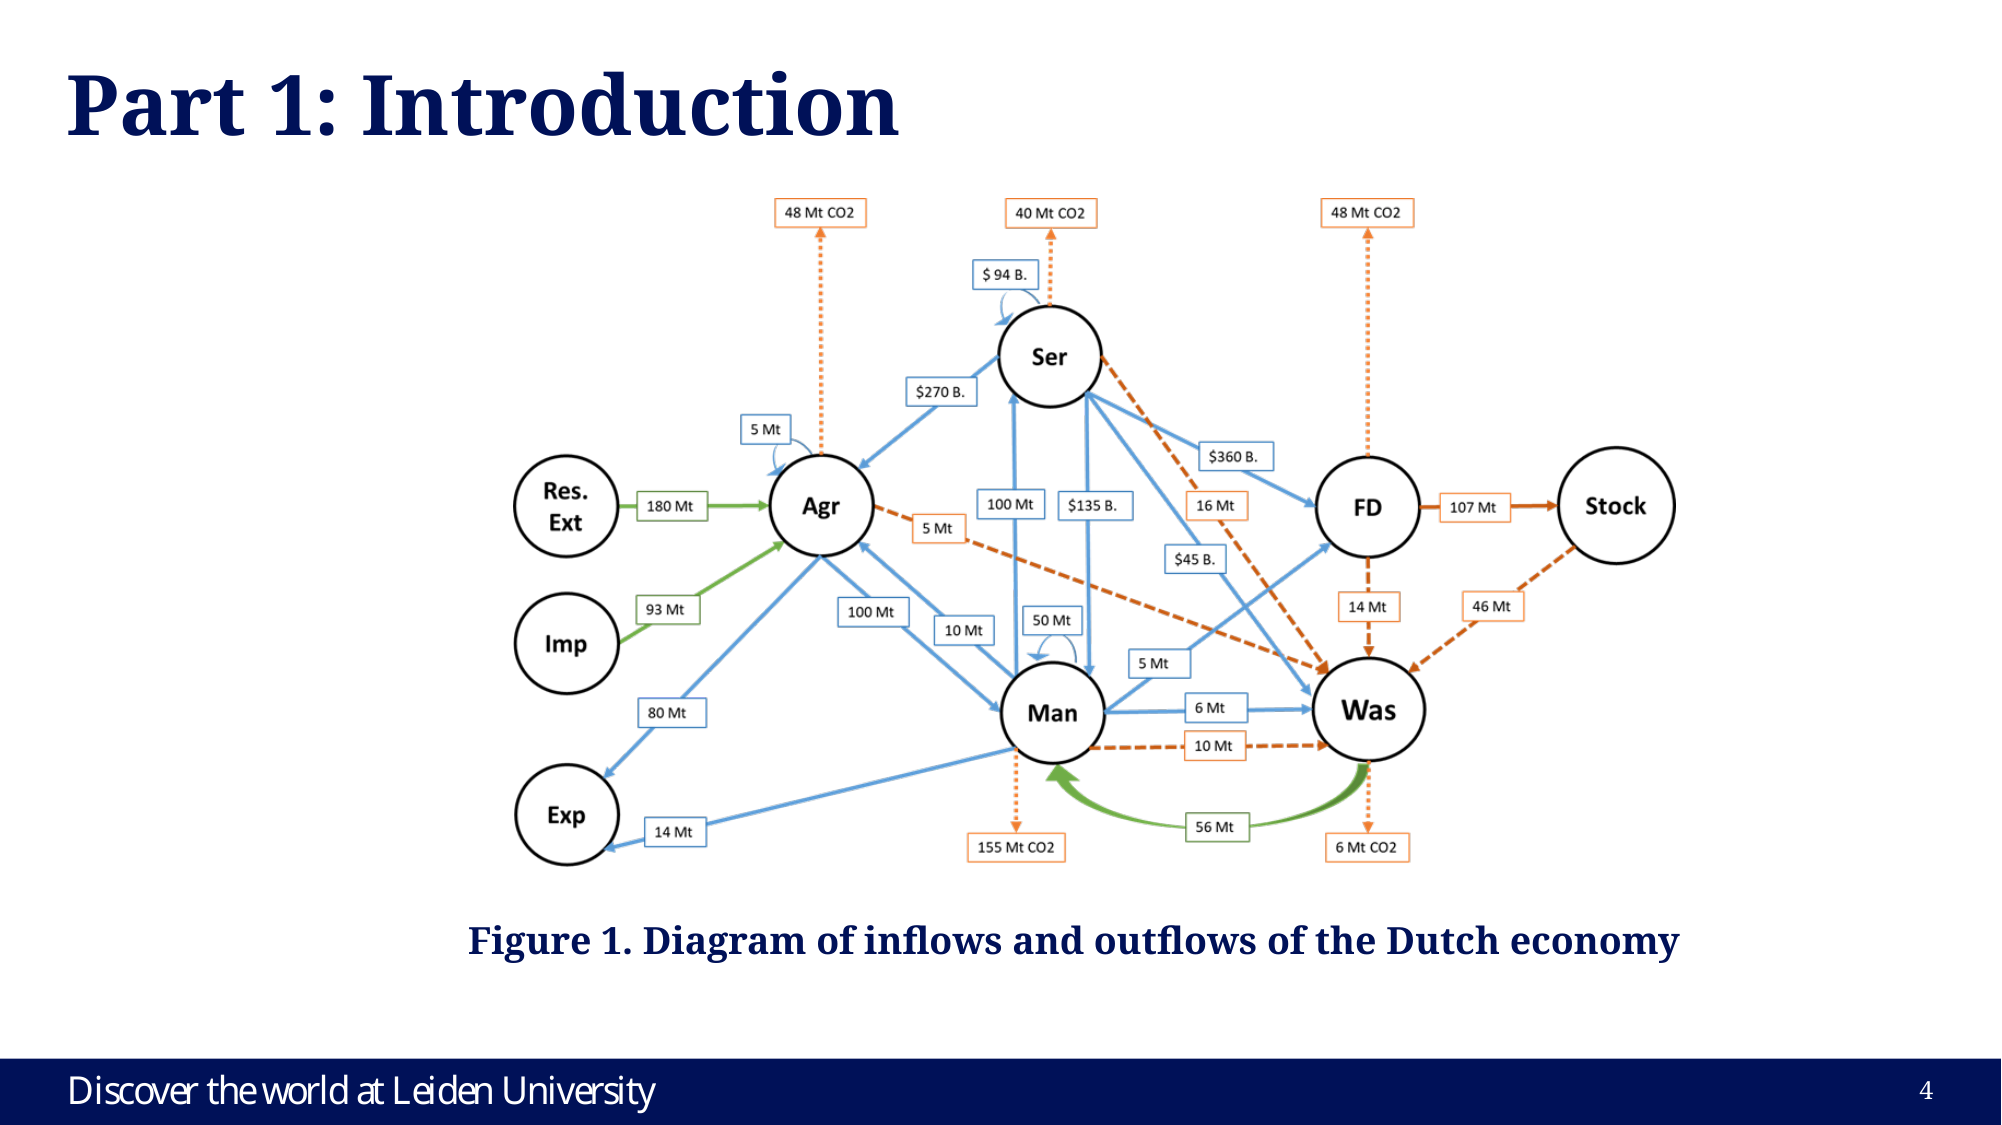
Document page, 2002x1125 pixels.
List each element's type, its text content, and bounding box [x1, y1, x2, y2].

text_box Figure 1. Diagram of inflows and outflows of the Dutch economy [300, 909, 1849, 970]
slide_number 4 [1498, 1061, 1949, 1122]
picture [512, 198, 1676, 868]
title Part 1: Introduction [66, 66, 1935, 138]
